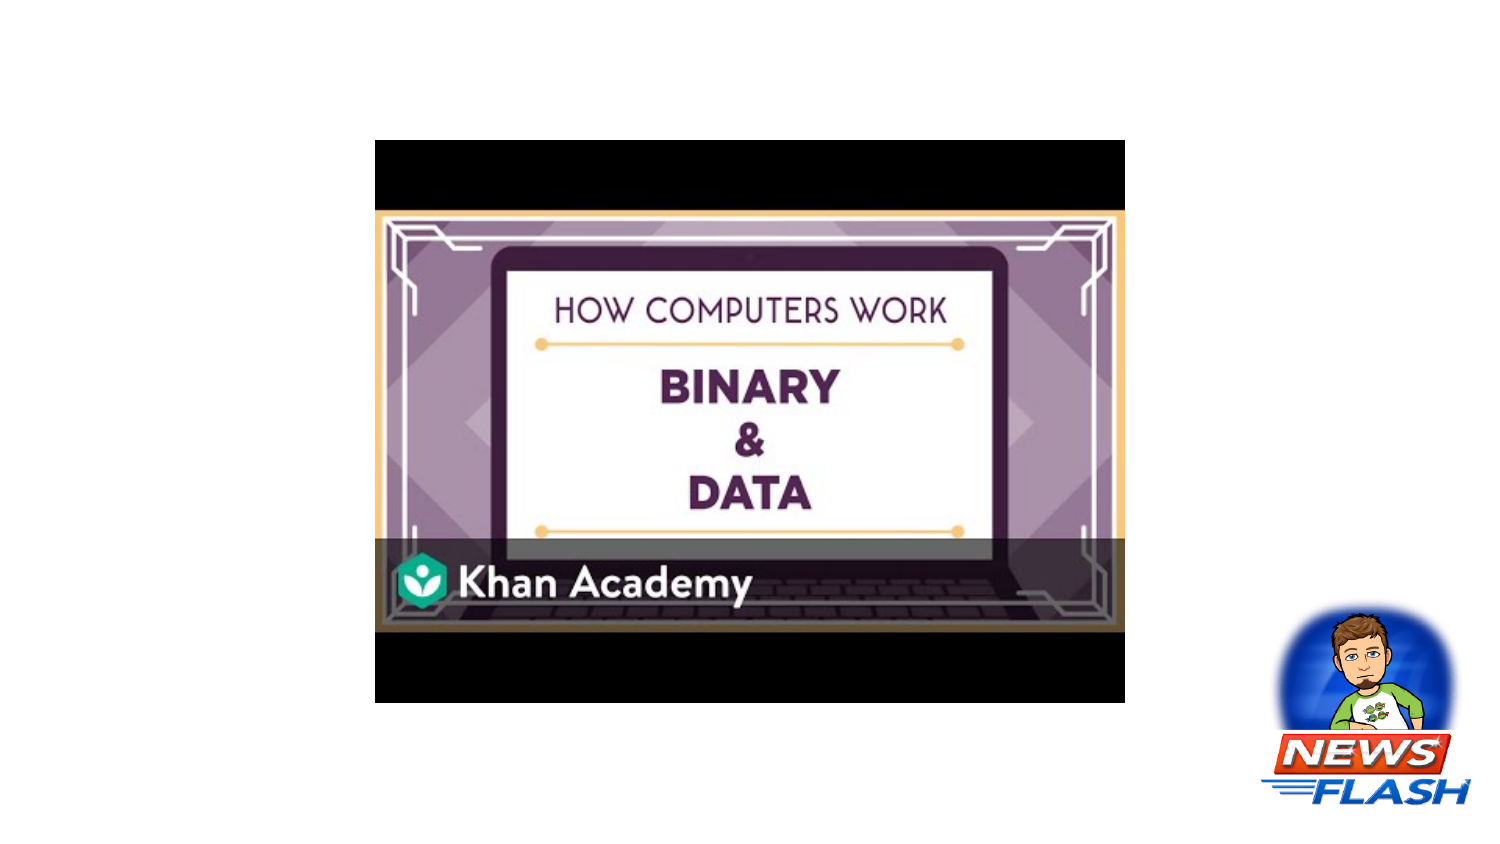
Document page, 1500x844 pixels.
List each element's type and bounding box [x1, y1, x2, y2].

picture [374, 140, 1126, 704]
picture [1250, 583, 1481, 814]
